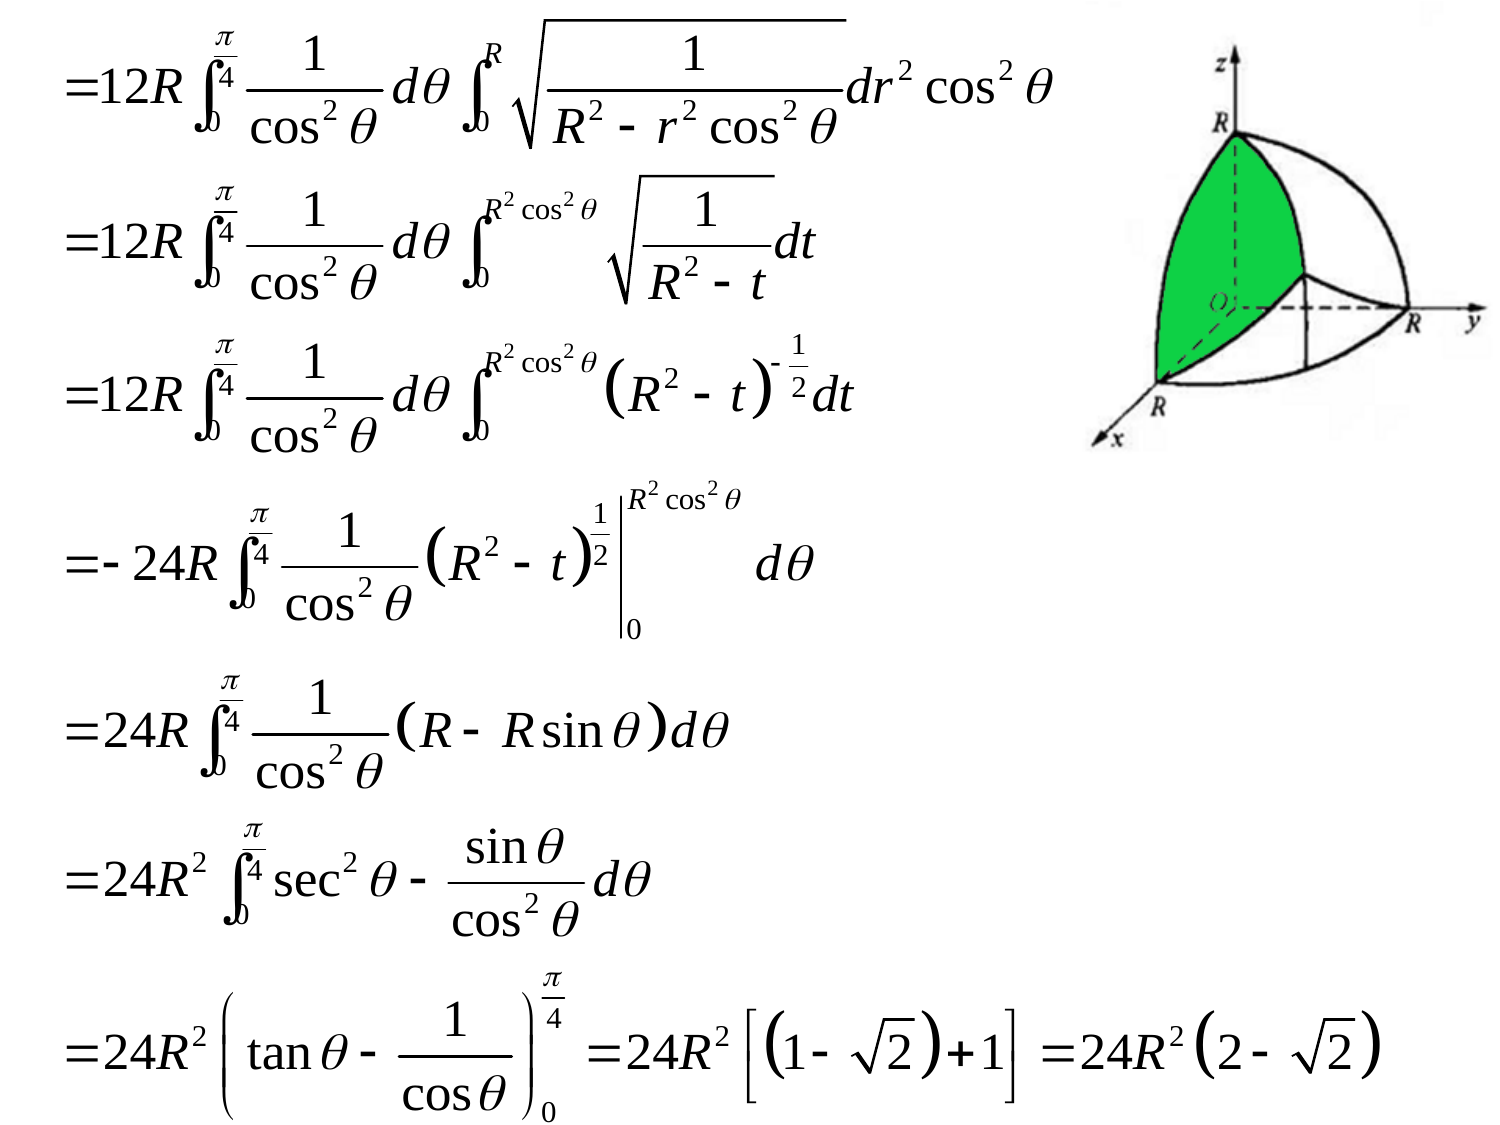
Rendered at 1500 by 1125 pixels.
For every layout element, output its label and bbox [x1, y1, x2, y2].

picture [1041, 0, 1500, 467]
text_box [52, 7, 1386, 1125]
